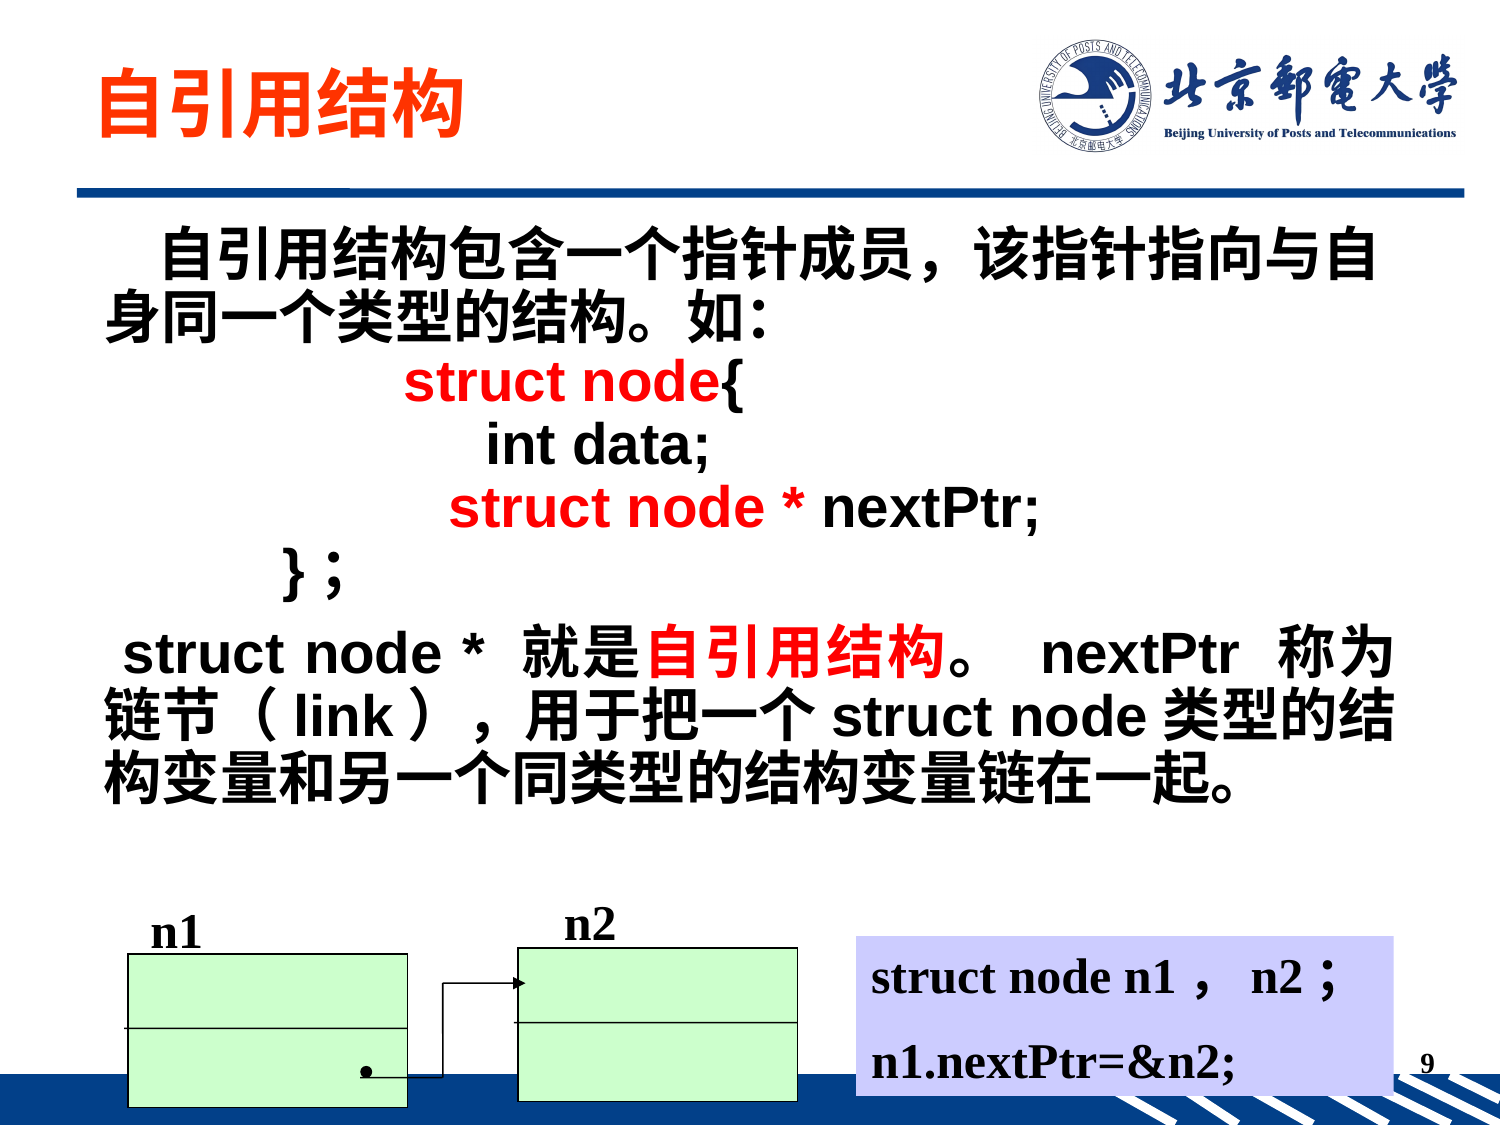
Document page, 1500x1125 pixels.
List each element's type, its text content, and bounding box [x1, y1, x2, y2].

picture [1032, 35, 1465, 42]
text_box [359, 982, 526, 1079]
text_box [123, 935, 408, 1108]
text_box struct node n1，n2； n1.nextPtr=&n2; [856, 936, 1394, 1096]
list 自引用结构包含一个指针成员，该指针指向与自身同一个类型的结构。如： struct node{ int data; struct node * nextPtr; }； struct node * 就是自引用结构。 nextPtr 称为链节（link），用于把一个struct node类型的结构变量和另一个同类型的结构变量链在一起。 [88, 217, 1412, 912]
text_box n1 [135, 890, 231, 934]
text_box 9 [1137, 1037, 1450, 1113]
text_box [513, 883, 798, 1102]
text_box 自引用结构 [76, 42, 1470, 161]
